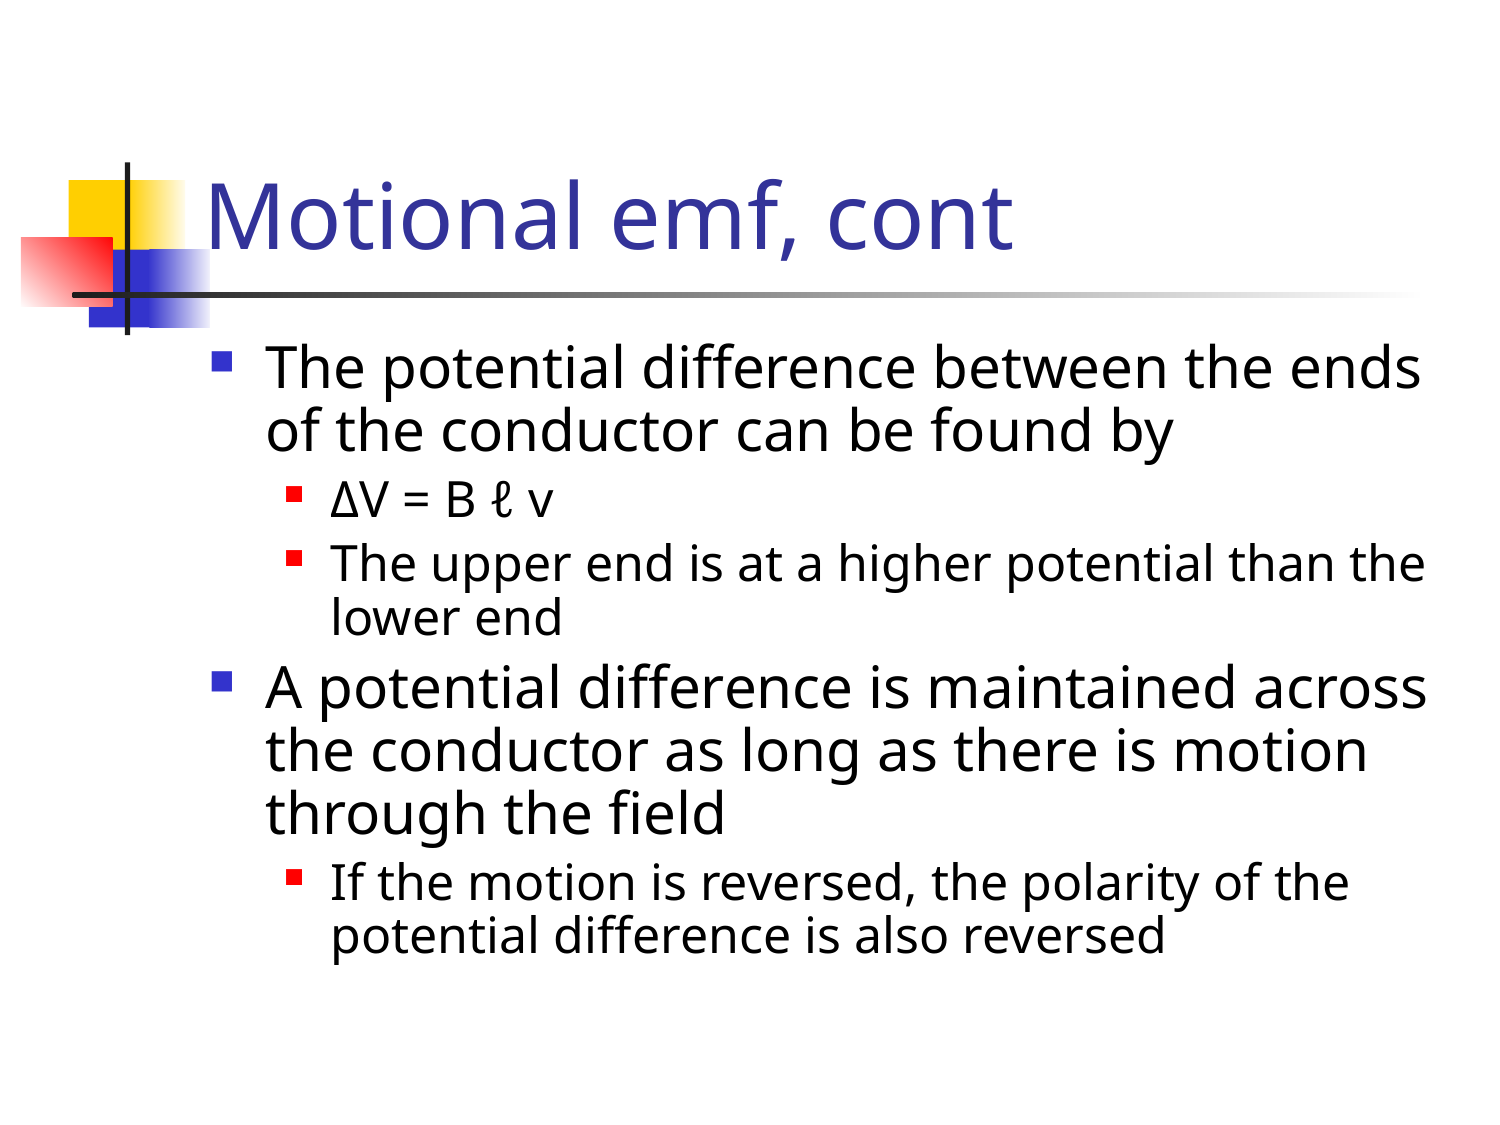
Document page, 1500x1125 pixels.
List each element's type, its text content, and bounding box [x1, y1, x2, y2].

list The potential difference between the ends of the conductor can be found by ΔV = B ℓ v The upper end is at a higher potential than the lower end A potential difference is maintained across the conductor as long as there is motion through the field If the motion is reversed, the polarity of the potential difference is also reversed [193, 331, 1469, 1006]
title Motional emf, cont [188, 35, 1468, 275]
